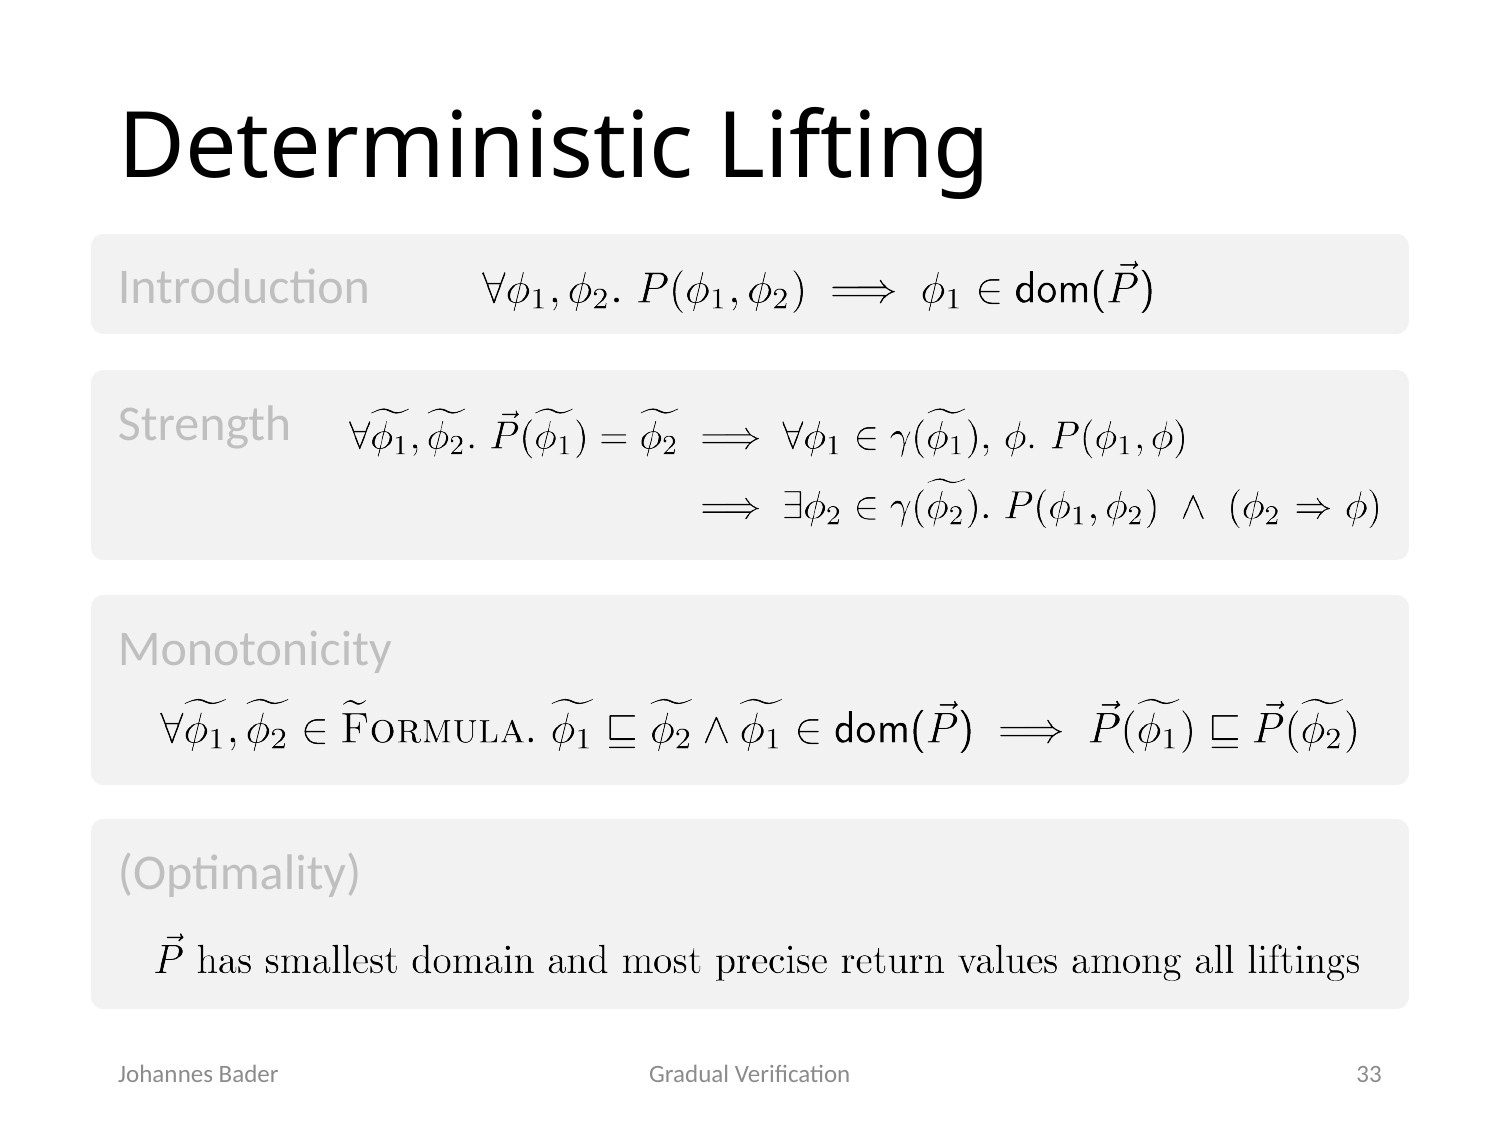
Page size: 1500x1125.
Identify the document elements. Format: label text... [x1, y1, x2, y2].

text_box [103, 607, 1397, 775]
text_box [103, 831, 1397, 999]
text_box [103, 246, 1397, 323]
slide_number Johannes Bader [103, 1042, 441, 1103]
slide_number 33 [1059, 1042, 1397, 1103]
footer Gradual Verification [496, 1042, 1004, 1103]
title Deterministic Lifting [103, 59, 1397, 234]
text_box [103, 382, 1397, 550]
